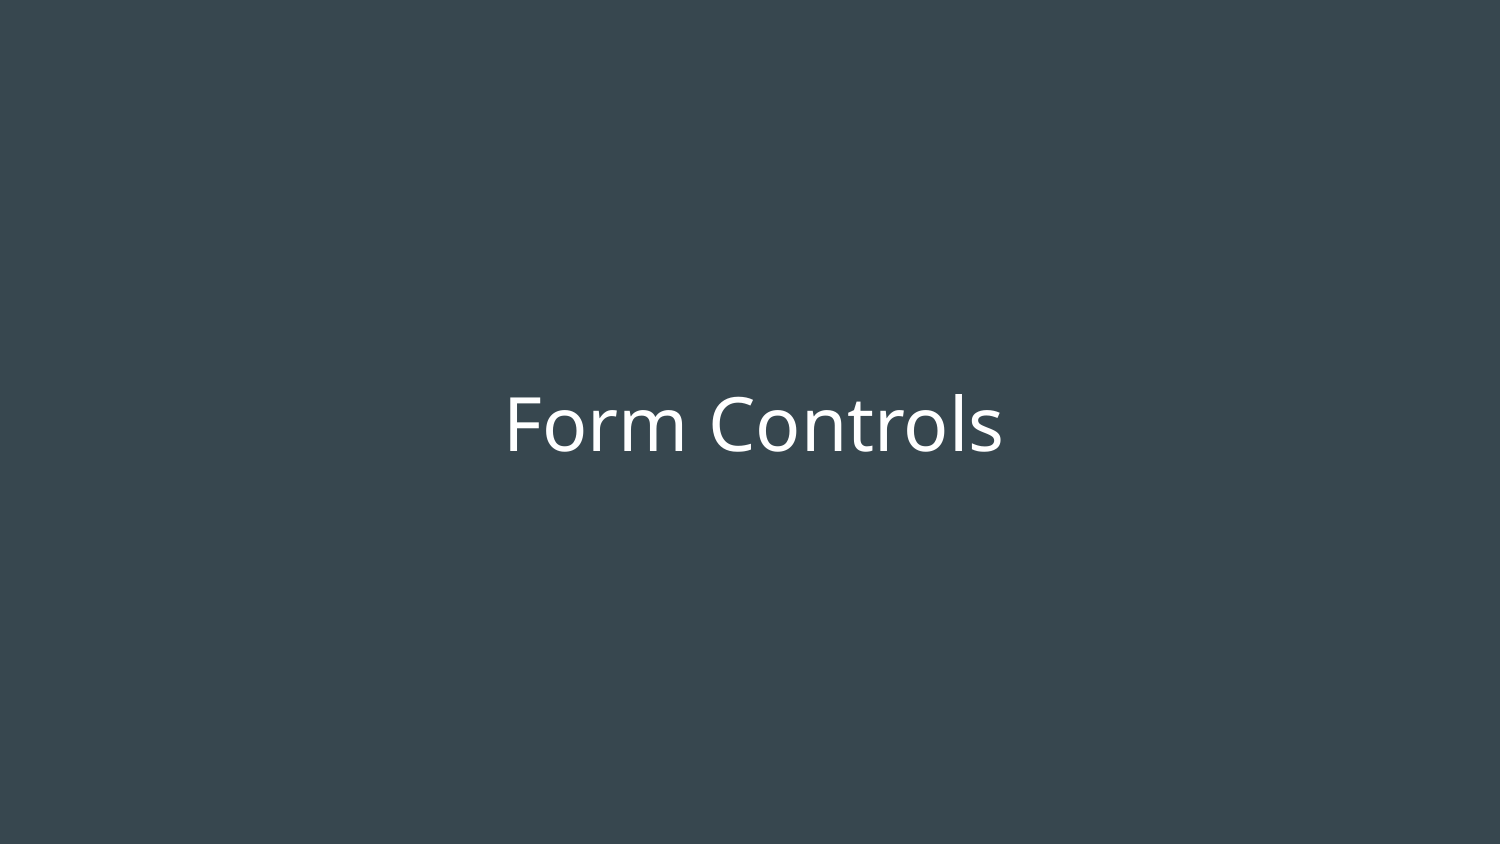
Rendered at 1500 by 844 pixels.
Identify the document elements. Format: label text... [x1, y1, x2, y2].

title Form Controls [110, 351, 1399, 493]
